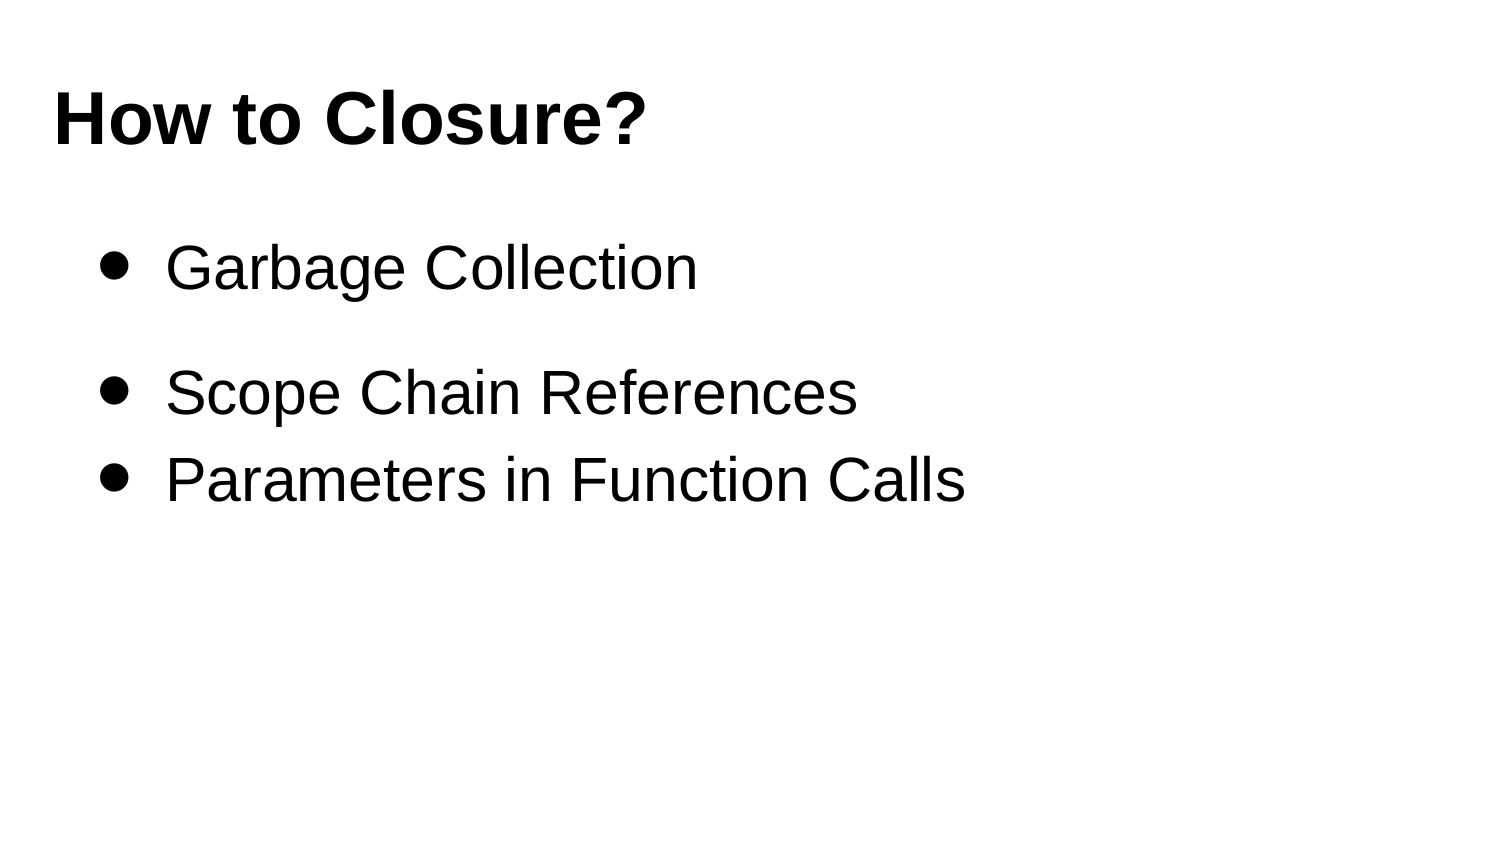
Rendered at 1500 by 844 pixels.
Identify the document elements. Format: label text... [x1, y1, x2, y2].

title How to Closure? [38, 33, 1389, 175]
list Garbage Collection Scope Chain References Parameters in Function Calls [75, 174, 1425, 808]
